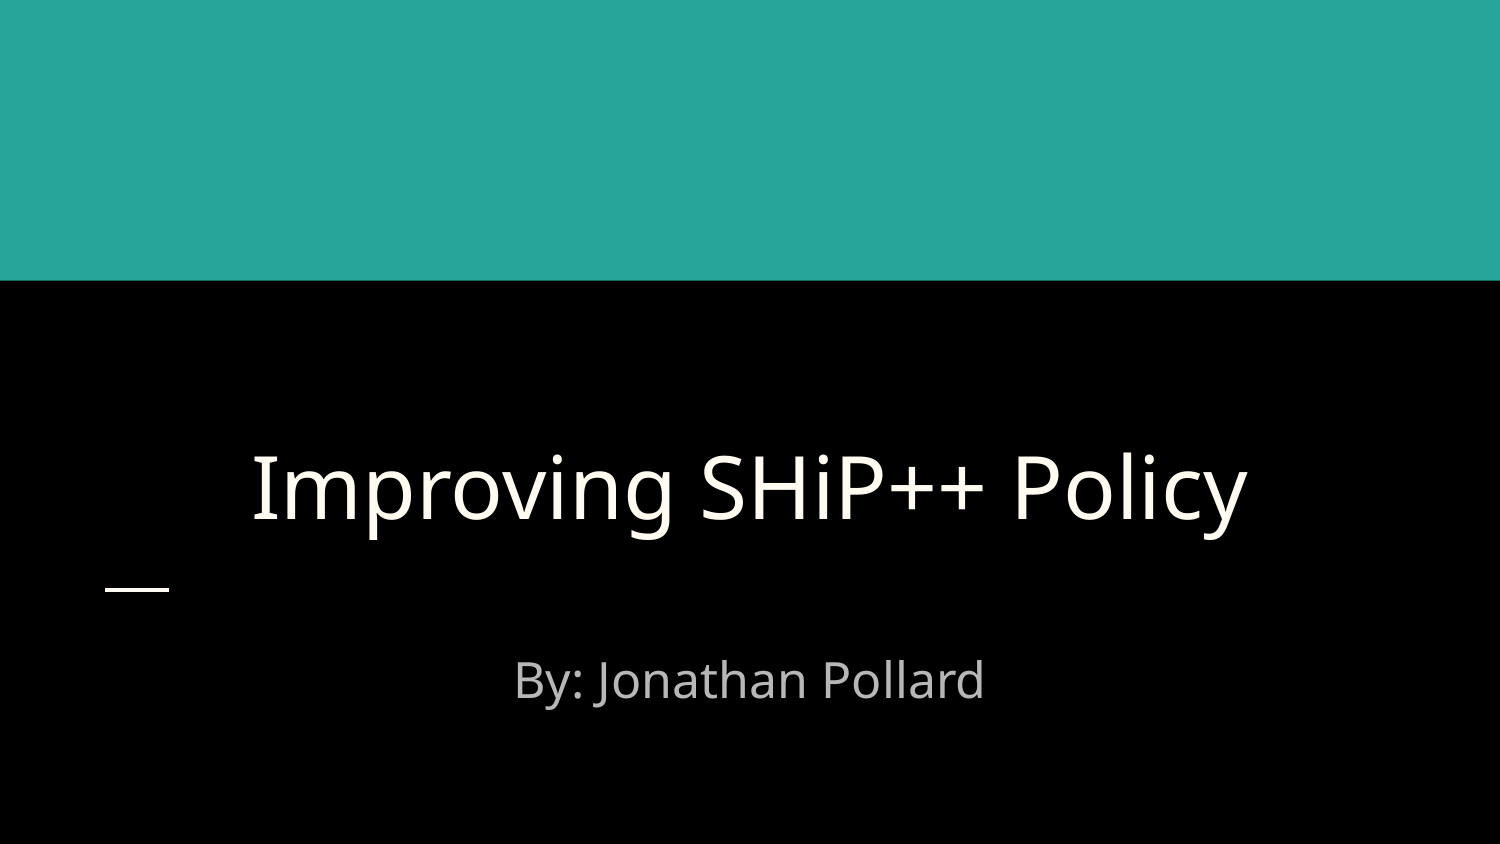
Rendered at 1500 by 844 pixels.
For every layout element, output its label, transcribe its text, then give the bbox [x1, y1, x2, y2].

title Improving SHiP++ Policy [84, 310, 1416, 561]
subtitle By: Jonathan Pollard [84, 630, 1416, 760]
